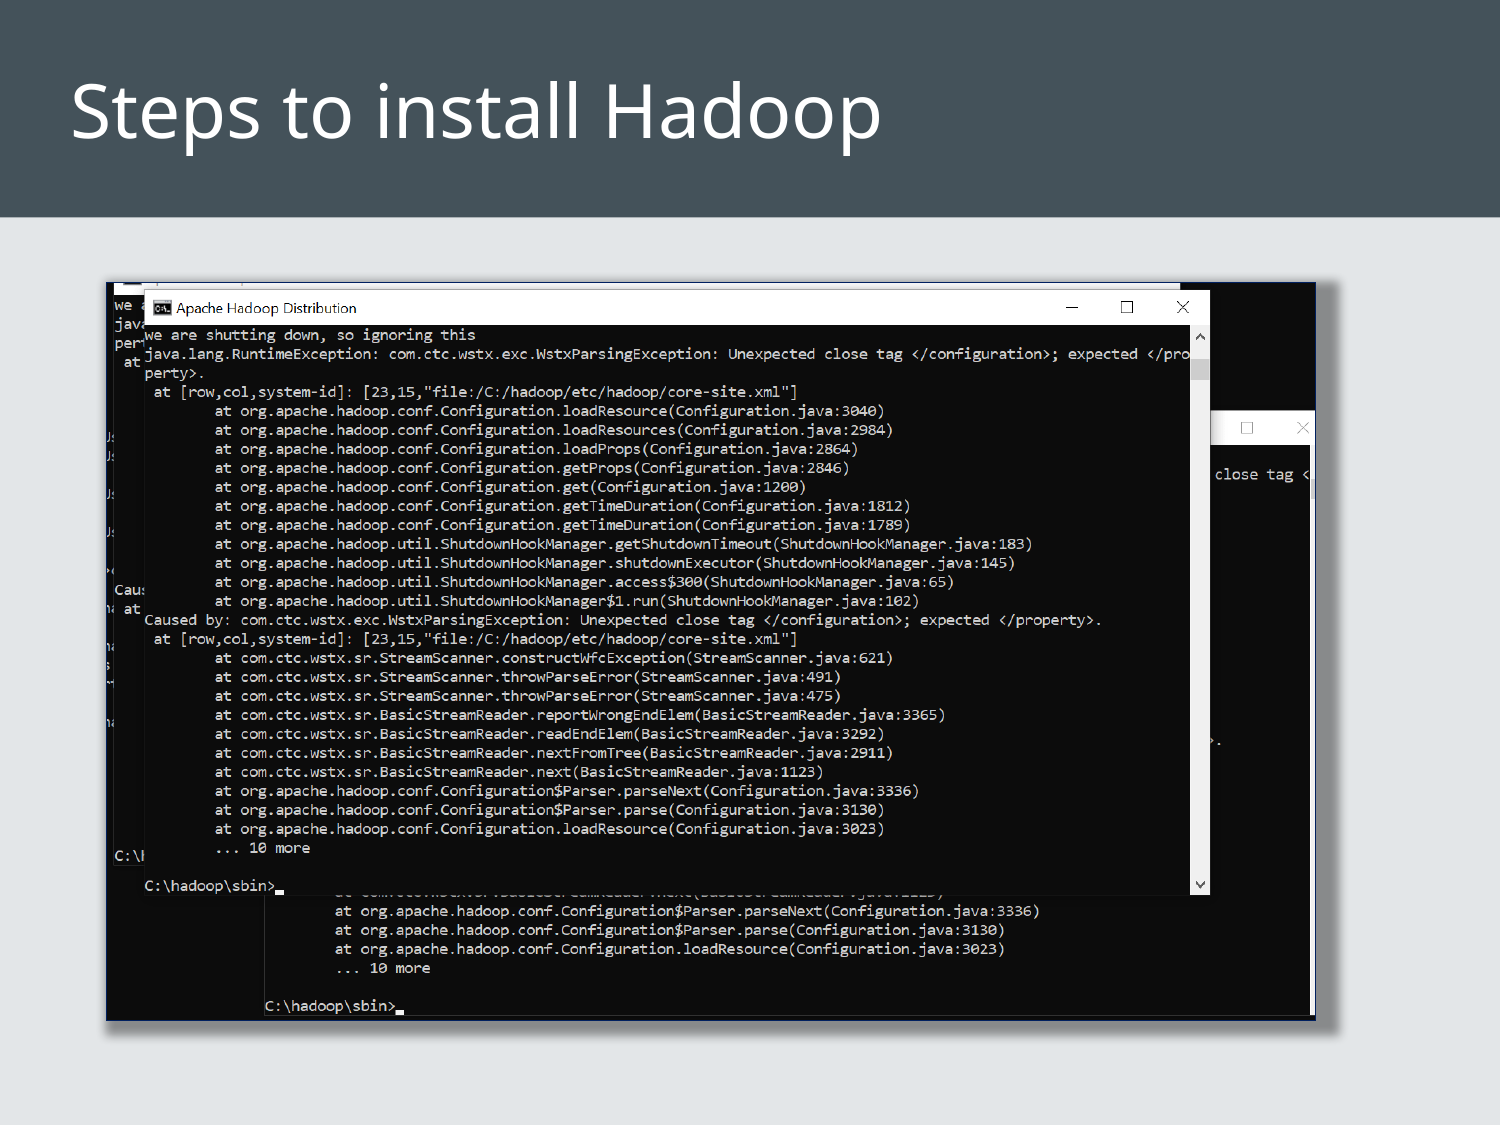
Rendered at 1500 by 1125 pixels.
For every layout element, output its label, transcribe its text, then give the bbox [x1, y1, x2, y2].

title Steps to install Hadoop [55, 0, 1432, 218]
picture [106, 282, 1316, 1021]
